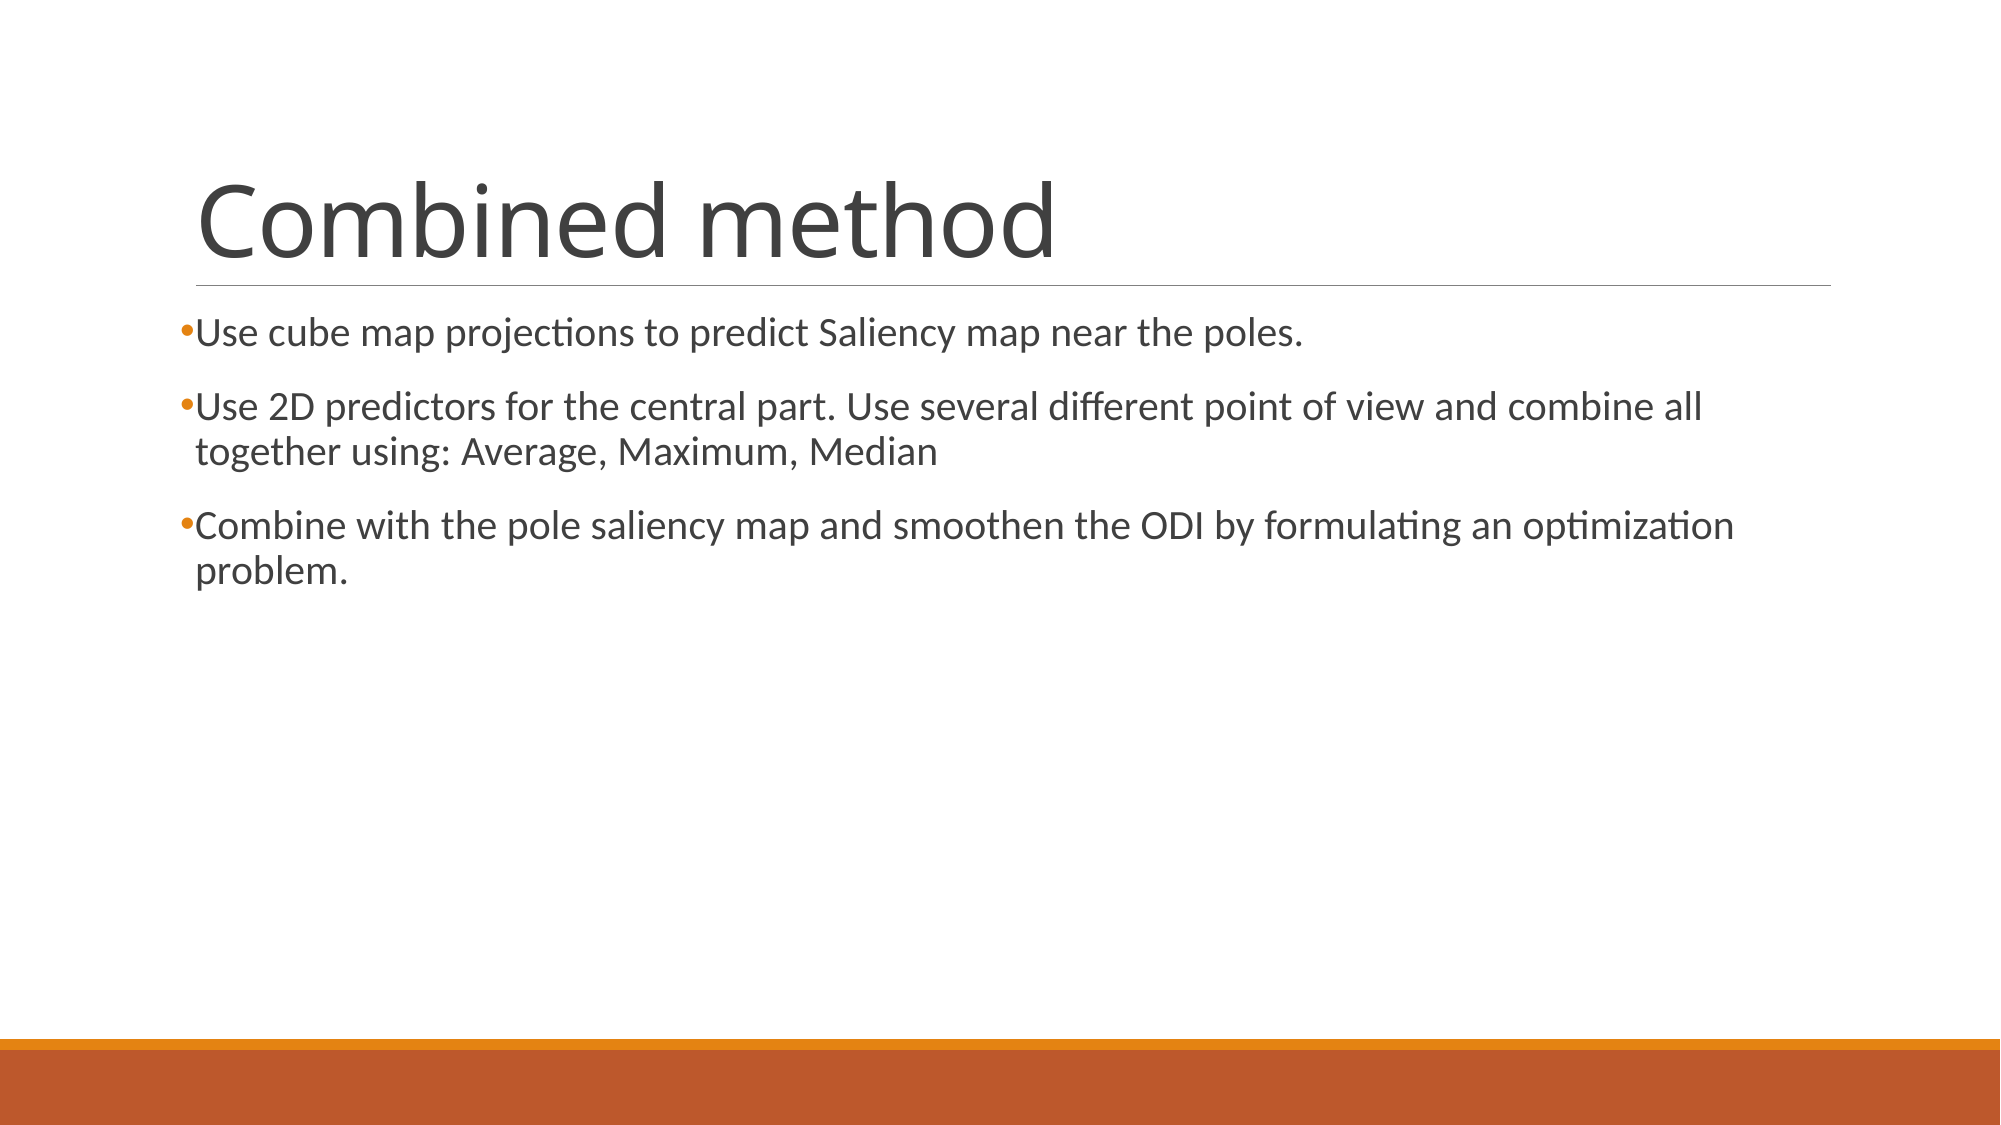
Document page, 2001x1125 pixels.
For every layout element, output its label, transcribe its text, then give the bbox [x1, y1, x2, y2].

title Combined method [180, 47, 1830, 285]
list Use cube map projections to predict Saliency map near the poles. Use 2D predictors for the central part. Use several different point of view and combine all together using: Average, Maximum, Median Combine with the pole saliency map and smoothen the ODI by formulating an optimization problem. [180, 302, 1830, 963]
